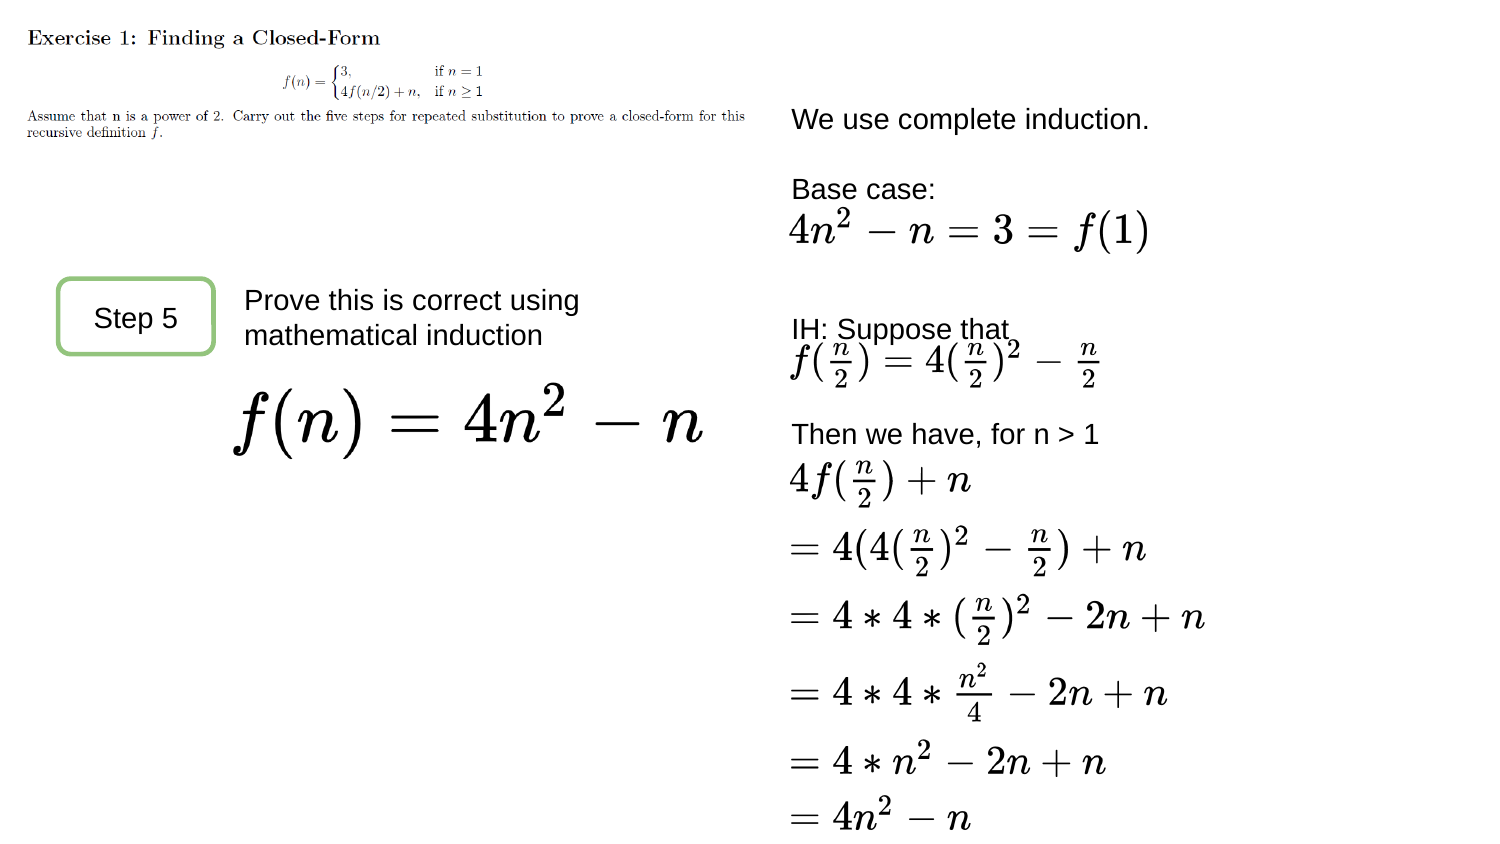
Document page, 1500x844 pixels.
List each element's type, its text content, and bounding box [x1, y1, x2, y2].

text_box We use complete induction. Base case: IH: Suppose that Then we have, for n > 1 [776, 85, 1402, 457]
text_box Step 5 [58, 278, 214, 355]
picture [228, 376, 704, 468]
picture [788, 336, 1104, 392]
picture [788, 203, 1151, 259]
picture [24, 24, 751, 145]
picture [788, 455, 1207, 837]
text_box Prove this is correct using mathematical induction [229, 278, 647, 355]
